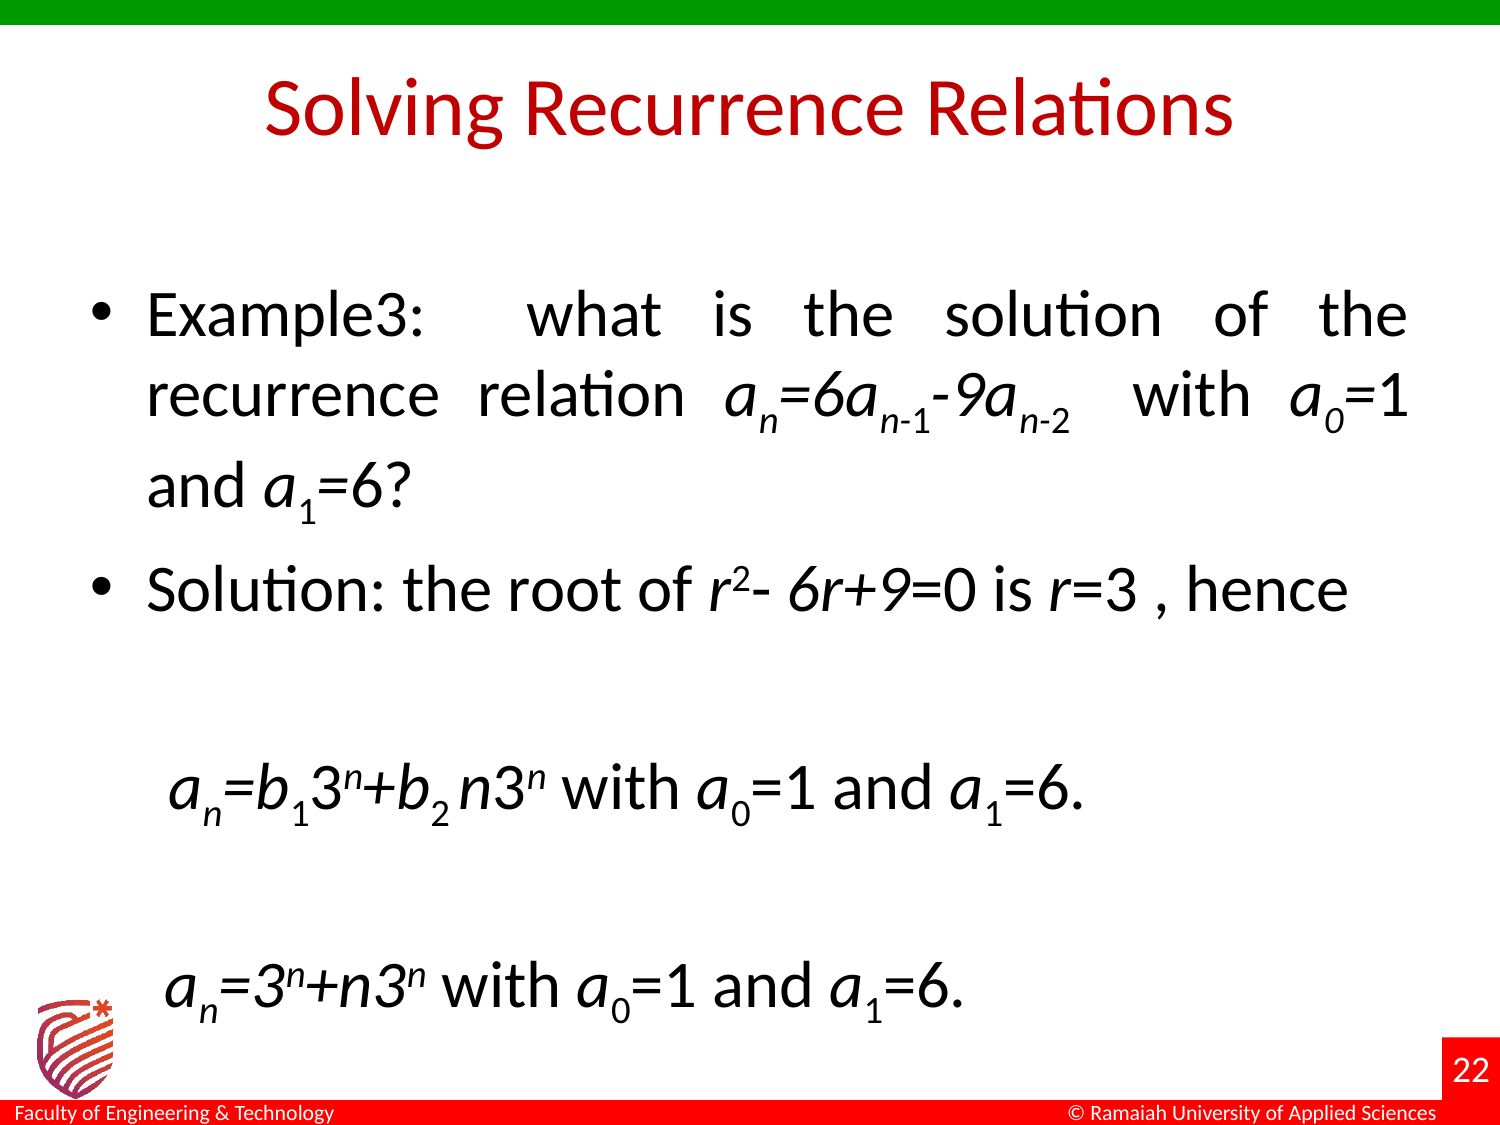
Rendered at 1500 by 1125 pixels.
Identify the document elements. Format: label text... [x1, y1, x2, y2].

title Solving Recurrence Relations [75, 45, 1425, 233]
picture [37, 999, 113, 1099]
list Example3: what is the solution of the recurrence relation an=6an-1-9an-2 with a0=1 and a1=6? Solution: the root of r2- 6r+9=0 is r=3 , hence an=b13n+b2 n3n with a0=1 and a1=6. an=3n+n3n with a0=1 and a1=6. [75, 262, 1425, 1005]
